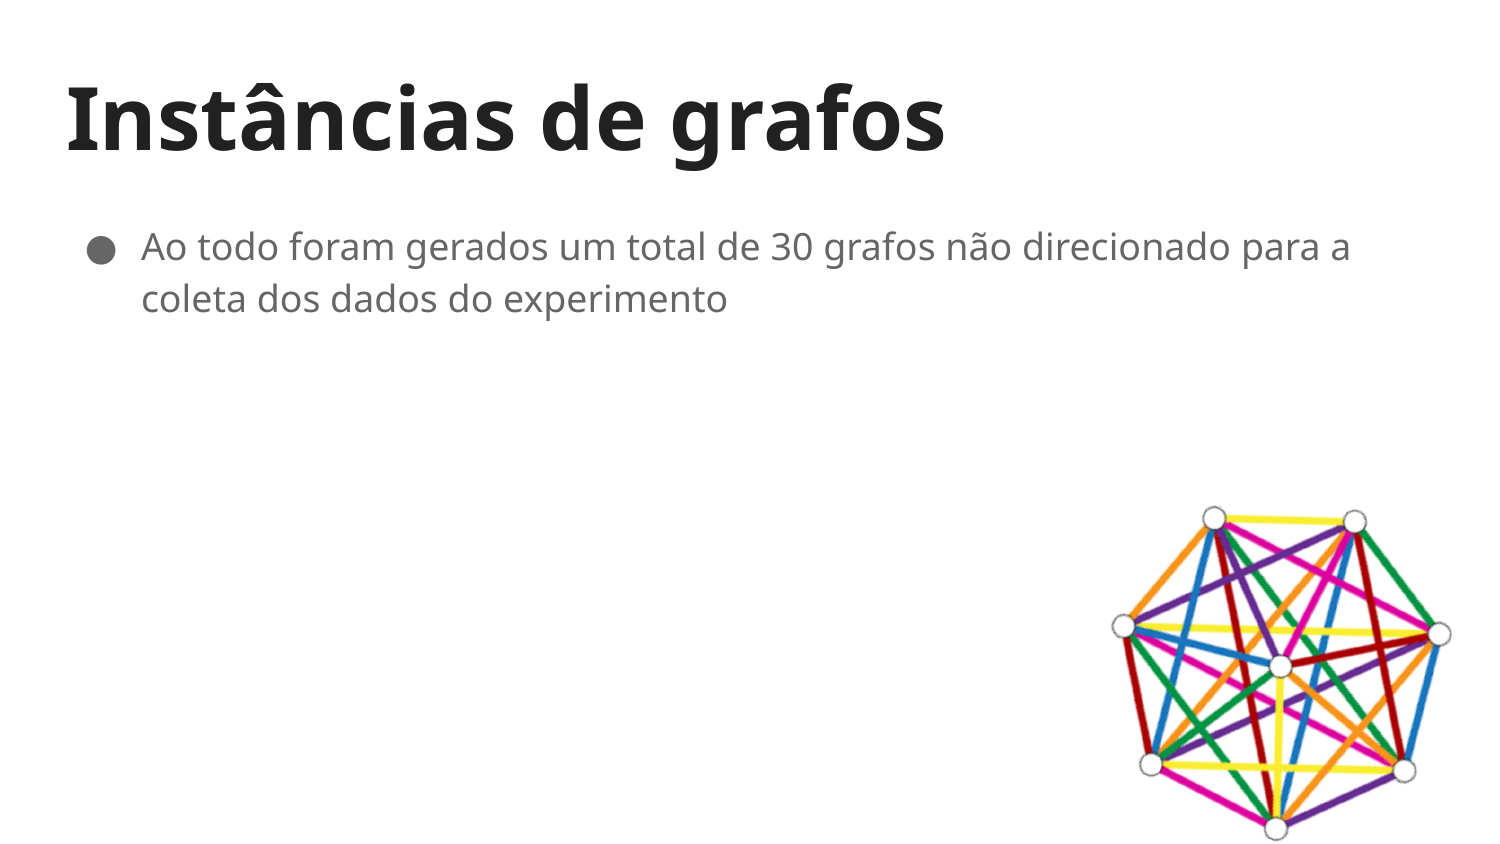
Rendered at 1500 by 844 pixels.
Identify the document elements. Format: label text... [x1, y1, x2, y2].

picture [1048, 423, 1500, 844]
list Ao todo foram gerados um total de 30 grafos não direcionado para a coleta dos dados do experimento [51, 201, 1449, 750]
title Instâncias de grafos [51, 48, 1449, 180]
